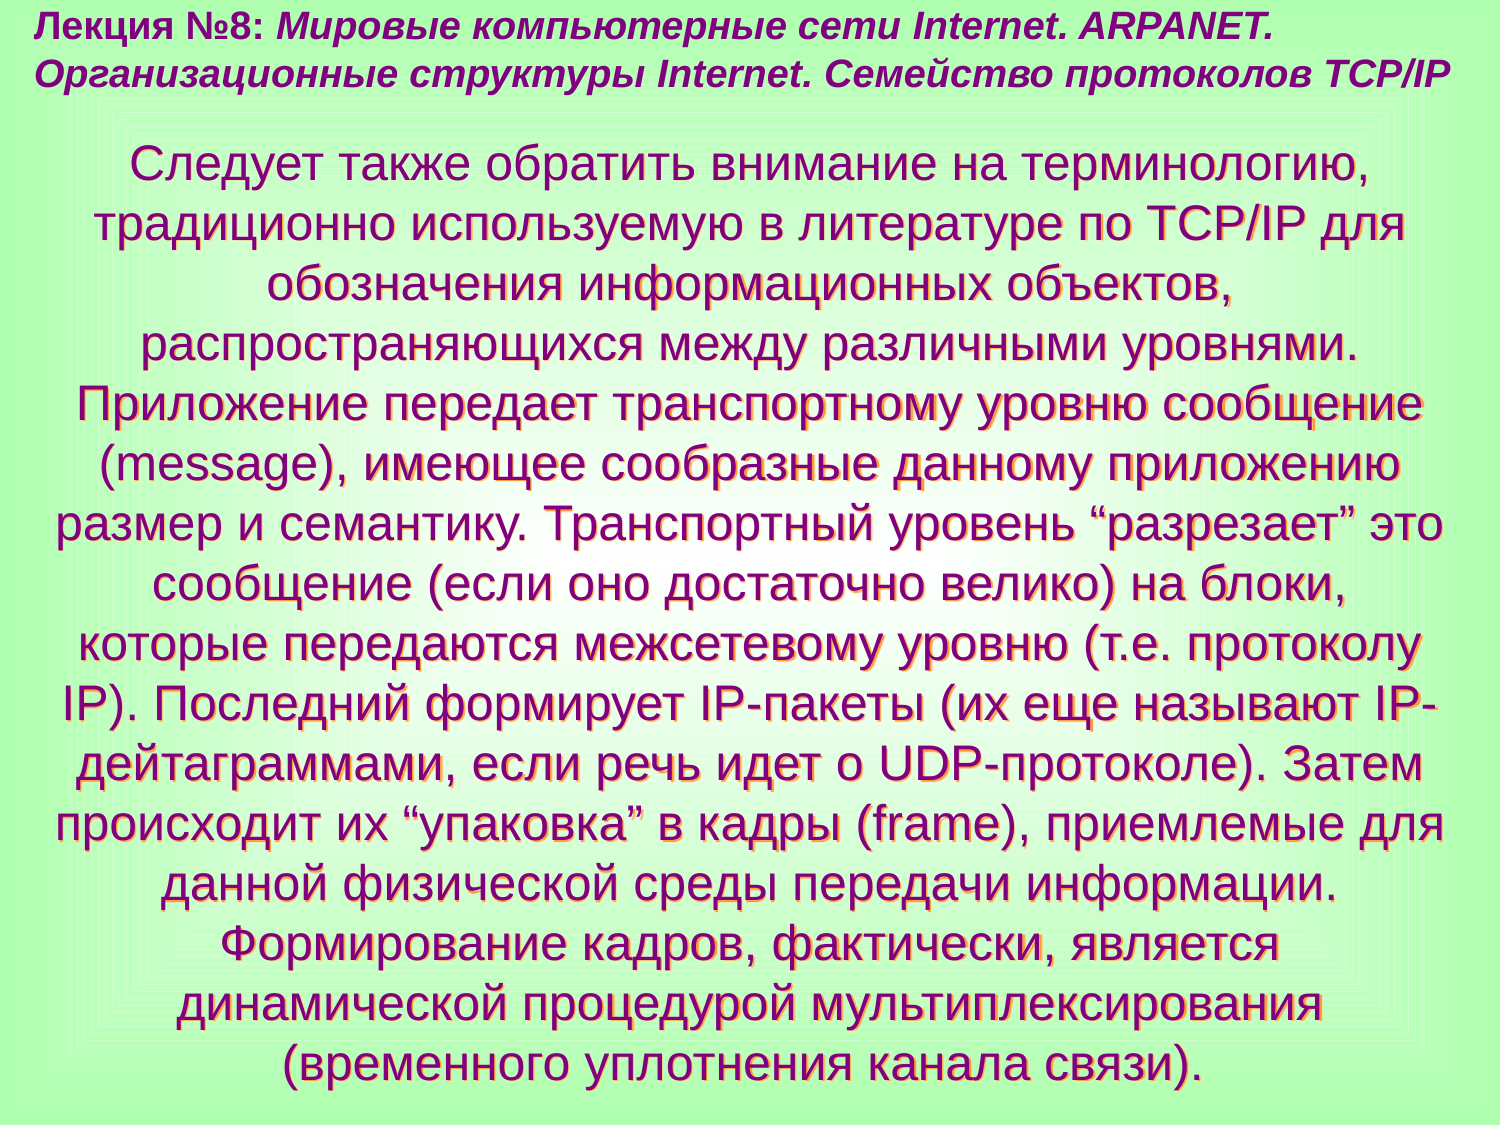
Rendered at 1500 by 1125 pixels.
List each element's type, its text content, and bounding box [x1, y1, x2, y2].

text_box Лекция №8: Мировые компьютерные сети Internet. ARPANET. Организационные структуры Internet. Семейство протоколов TCP/IP [33, 0, 1467, 95]
text_box Следует также обратить внимание на терминологию, традиционно используемую в литературе по TCP/IP для обозначения информационных объектов, распространяющихся между различными уровнями. Приложение передает транспортному уровню сообщение (message), имеющее сообразные данному приложению размер и семантику. Транспортный уровень “разрезает” это сообщение (если оно достаточно велико) на блоки, которые передаются межсетевому уровню (т.е. протоколу IP). Последний формирует IP-пакеты (их еще называют IP-дейтаграммами, если речь идет о UDP-протоколе). Затем происходит их “упаковка” в кадры (frame), приемлемые для данной физической среды передачи информации. Формирование кадров, фактически, является динамической процедурой мультиплексирования (временного уплотнения канала связи). [34, 122, 1465, 1098]
